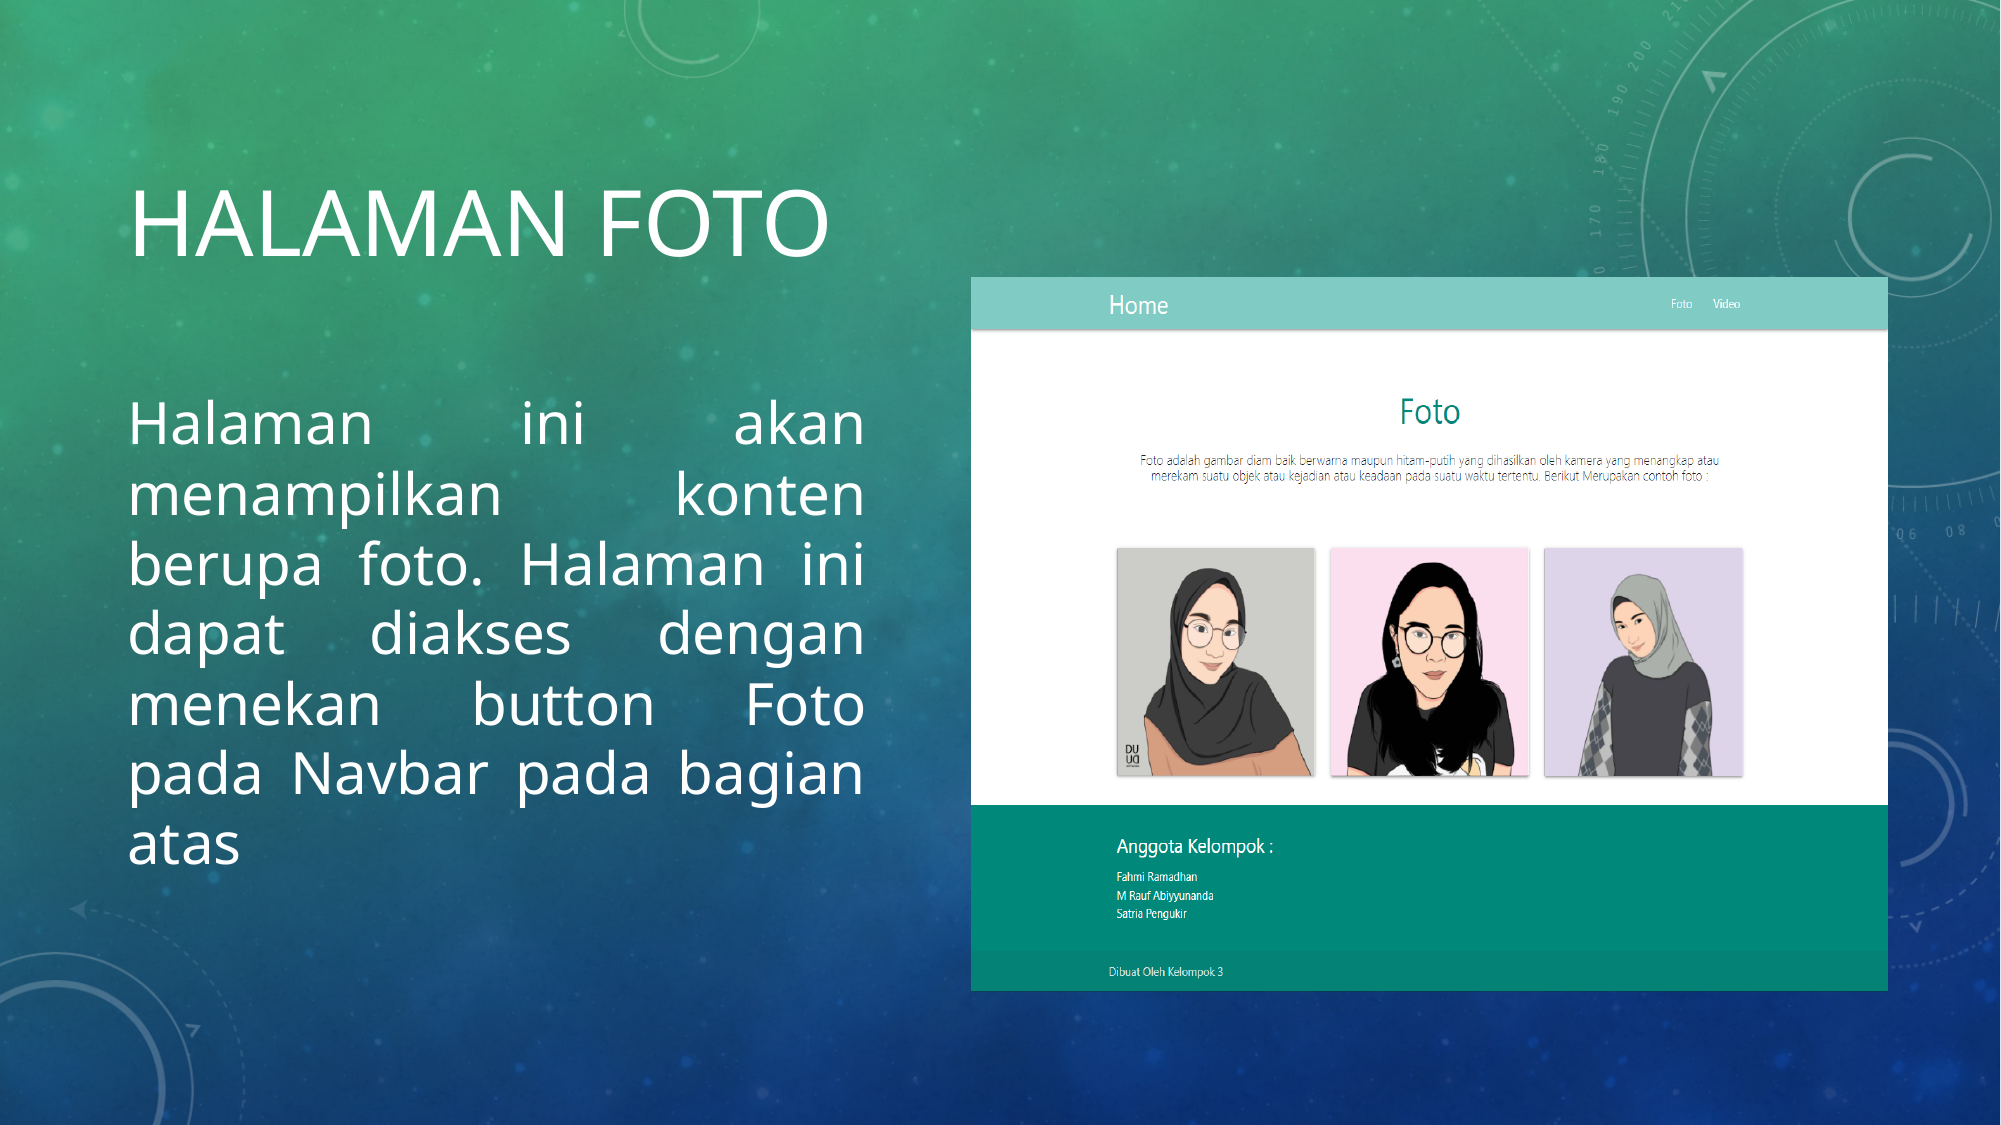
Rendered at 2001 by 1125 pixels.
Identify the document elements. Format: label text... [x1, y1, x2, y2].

title Halaman Foto [112, 99, 1775, 339]
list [971, 277, 1888, 992]
picture [0, 0, 2001, 1125]
text_box Halaman ini akan menampilkan konten berupa foto. Halaman ini dapat diakses dengan menekan button Foto pada Navbar pada bagian atas [112, 379, 881, 884]
